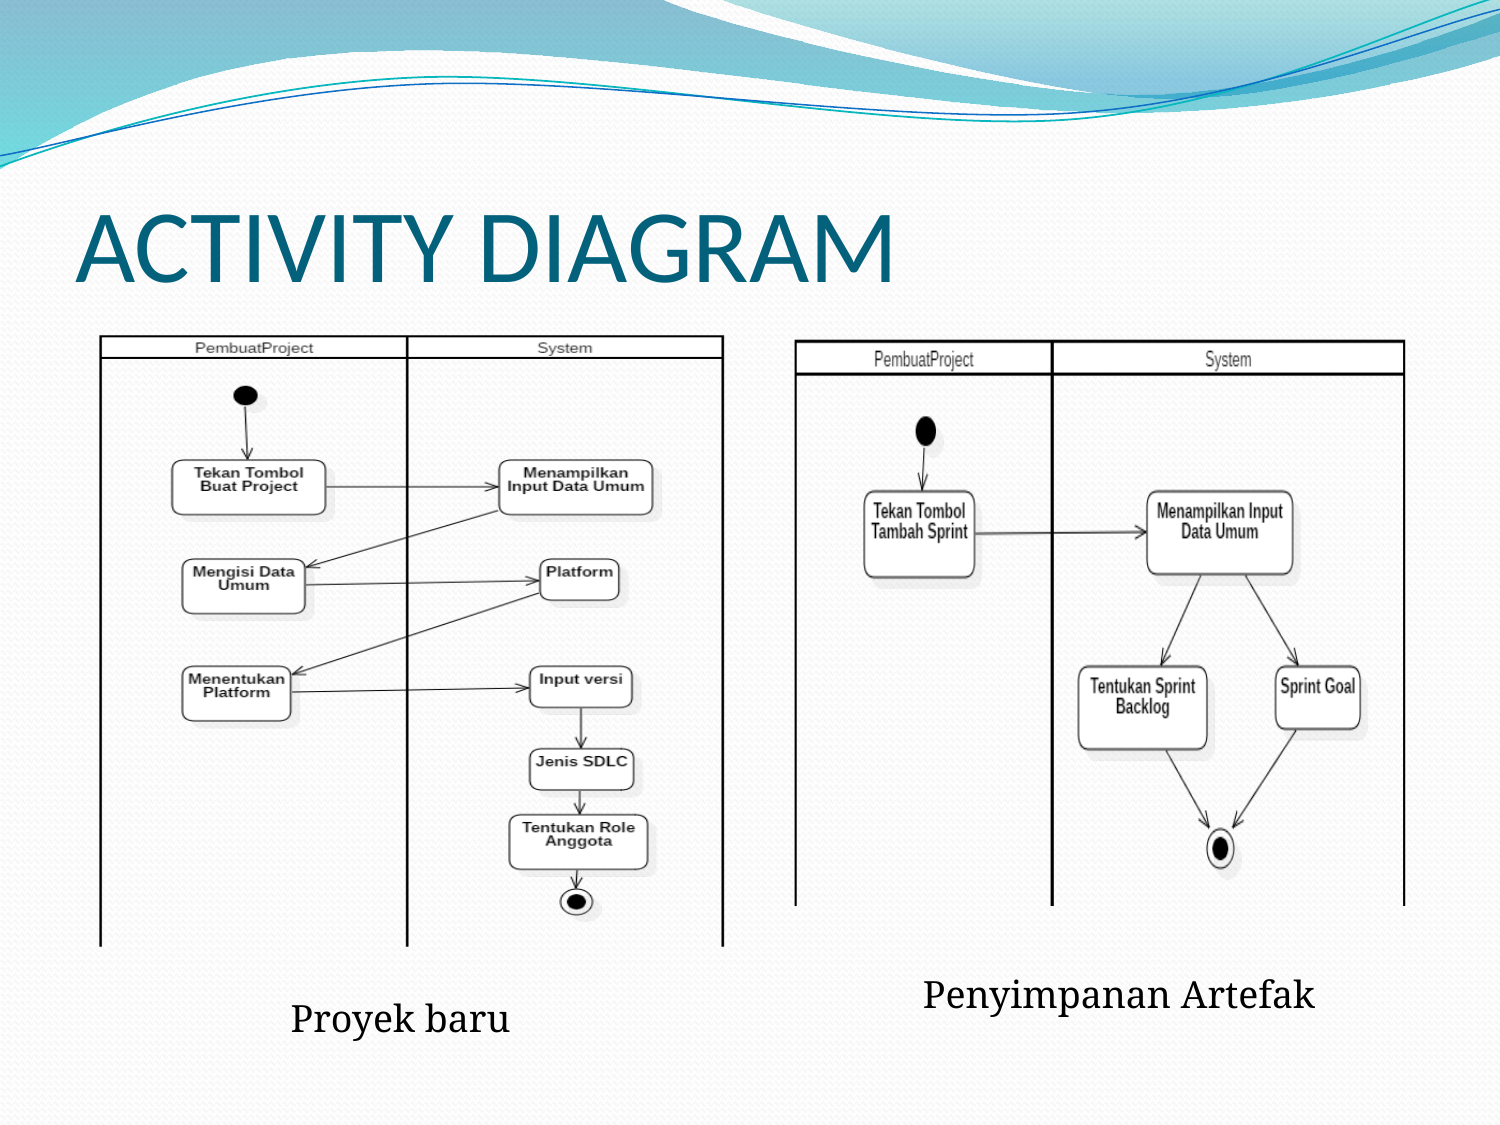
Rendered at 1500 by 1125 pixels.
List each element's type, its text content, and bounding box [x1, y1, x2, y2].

text_box Penyimpanan Artefak [908, 964, 1331, 1024]
text_box Proyek baru [275, 1000, 526, 1048]
title ACTIVITY DIAGRAM [75, 115, 1425, 303]
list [88, 326, 774, 988]
picture [785, 326, 1448, 906]
